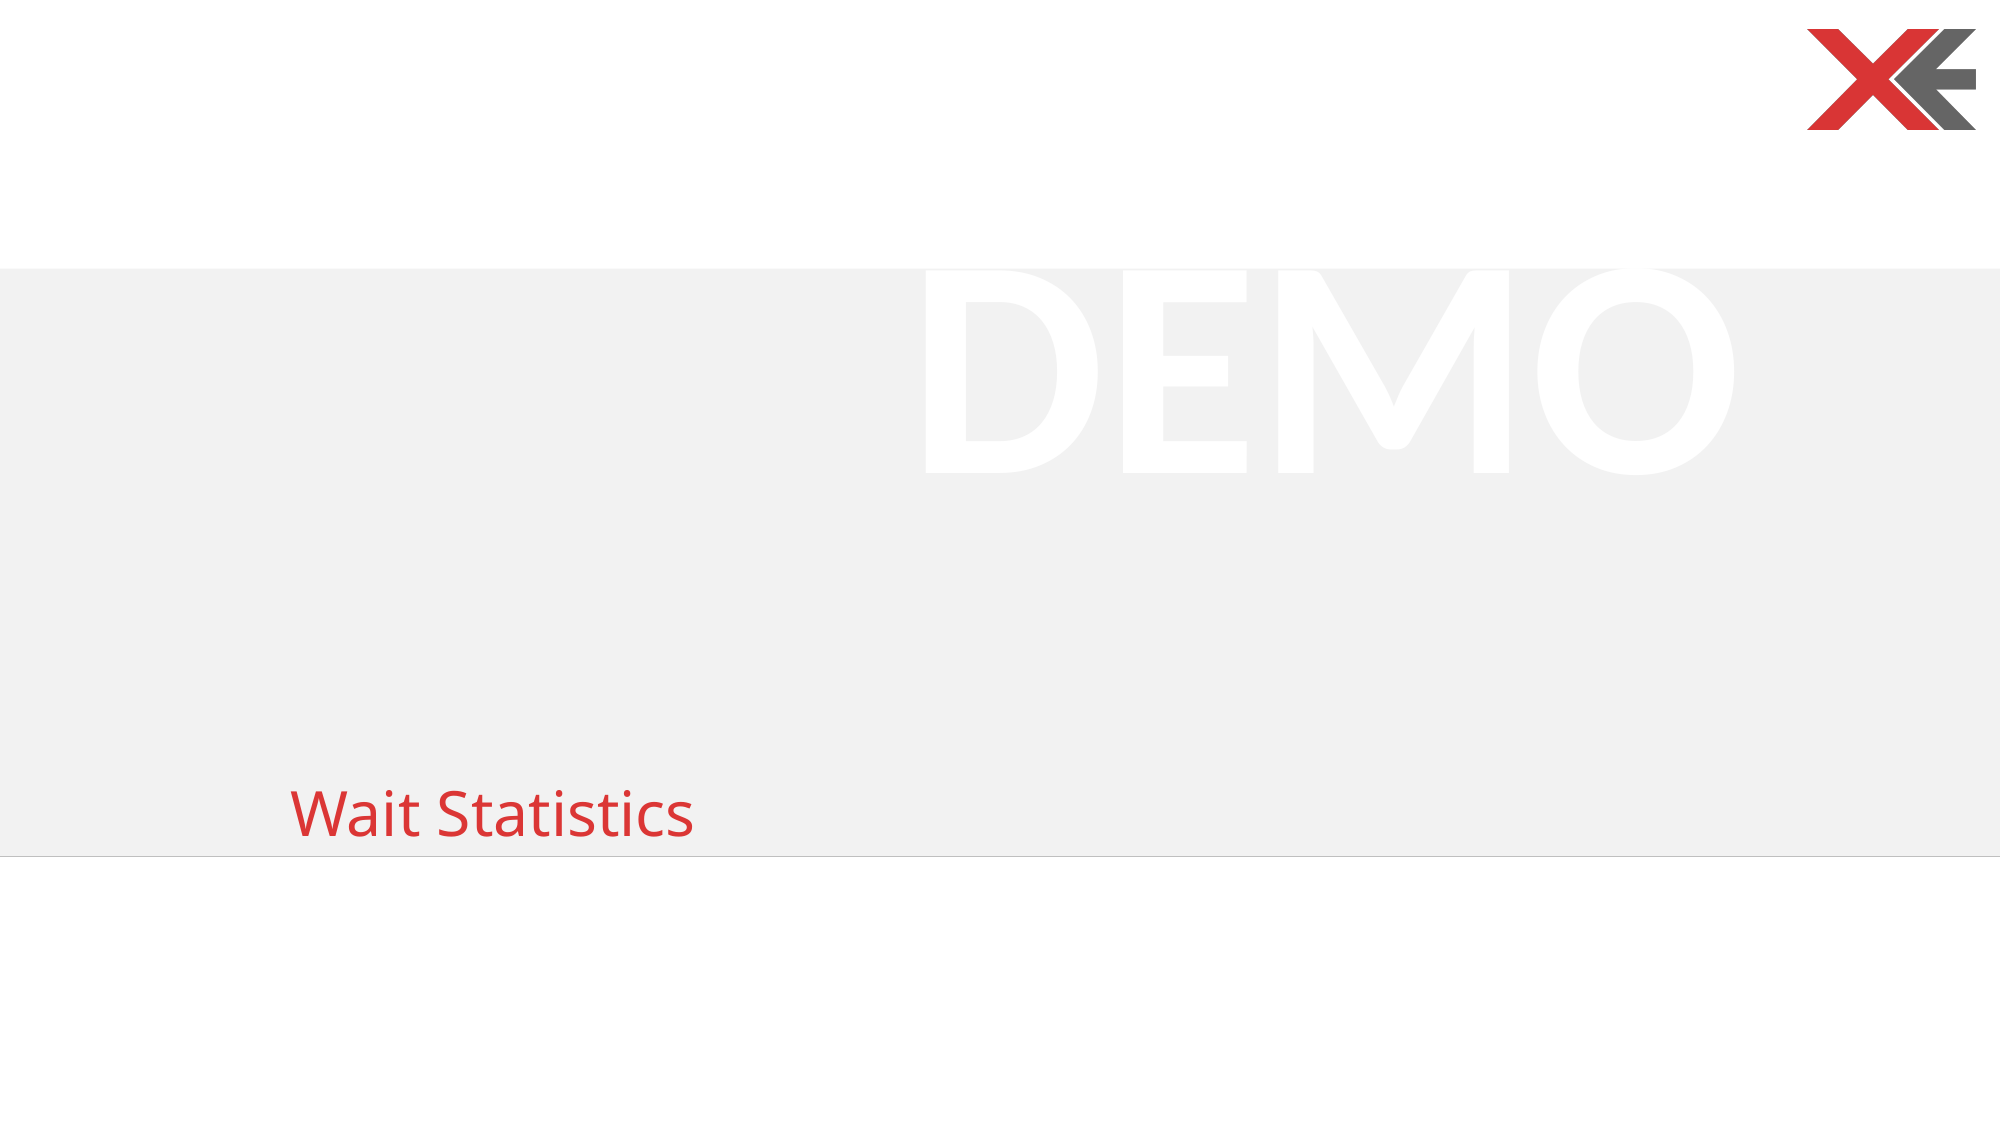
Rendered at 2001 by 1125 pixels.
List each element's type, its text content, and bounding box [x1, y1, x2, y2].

picture [1807, 29, 1976, 130]
title Wait Statistics [275, 498, 2000, 858]
